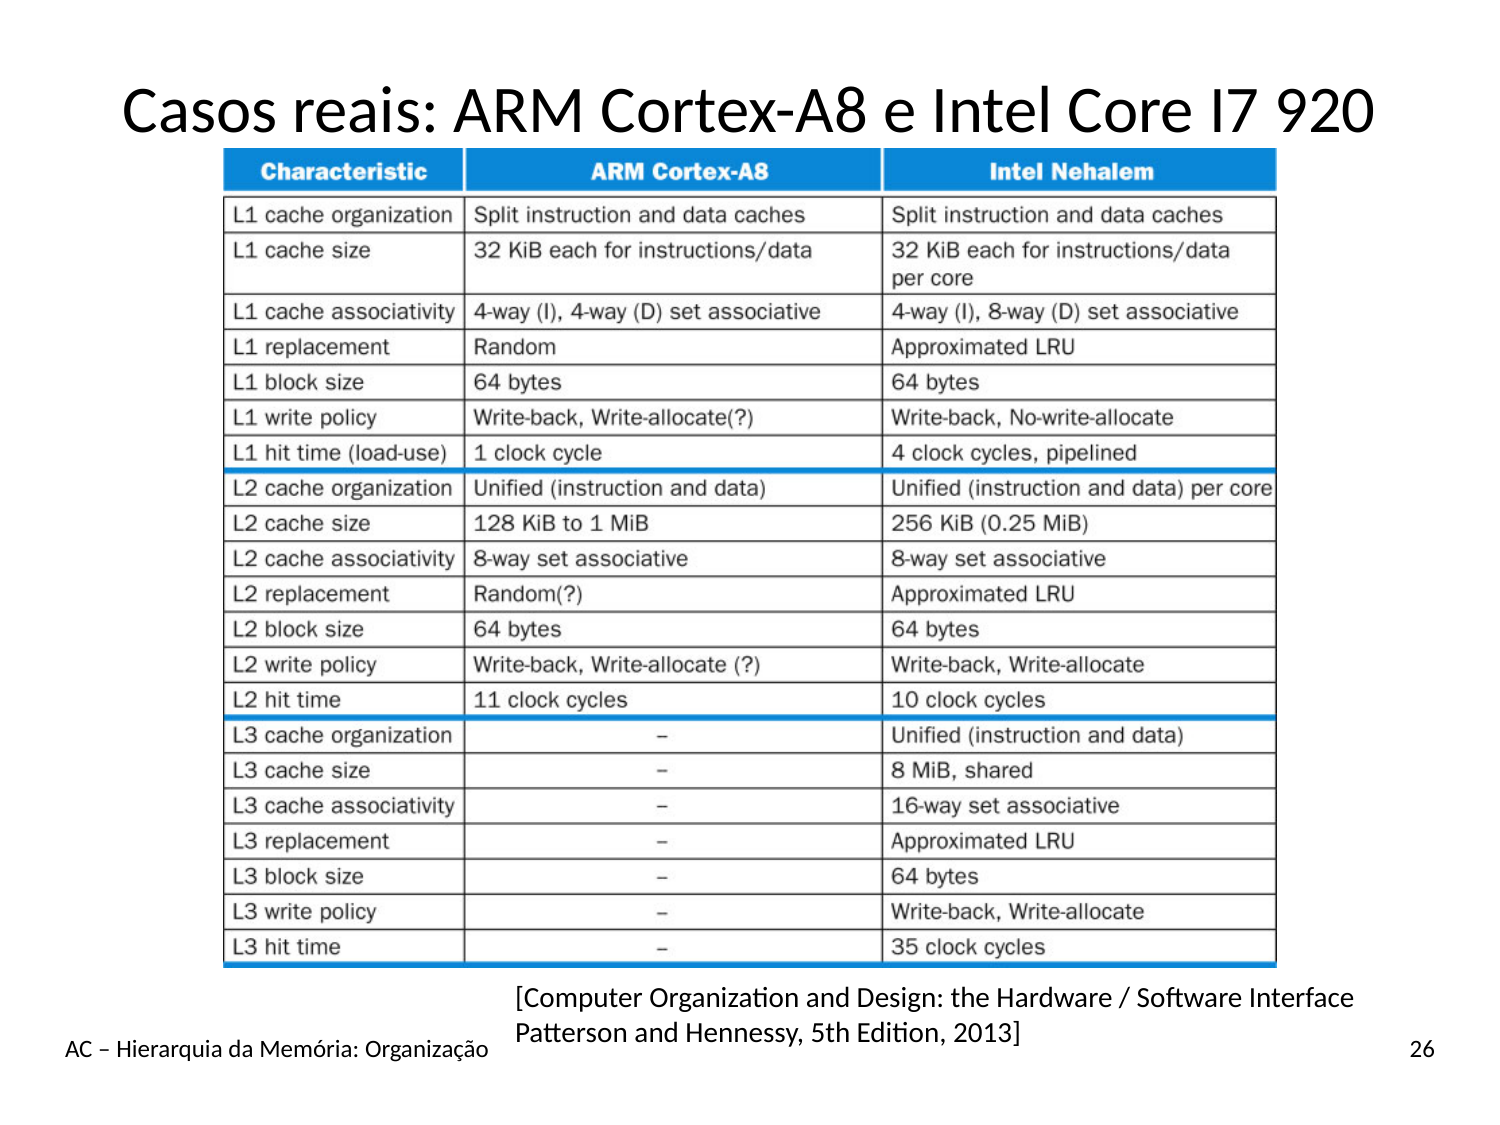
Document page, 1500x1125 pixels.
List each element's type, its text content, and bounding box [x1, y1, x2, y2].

picture [223, 148, 1277, 968]
title Casos reais: ARM Cortex-A8 e Intel Core I7 920 [50, 37, 1450, 175]
text_box [Computer Organization and Design: the Hardware / Software Interface Patterson and Hennessy, 5th Edition, 2013] [500, 971, 1371, 1056]
slide_number 26 [1249, 1024, 1451, 1101]
slide_number AC – Hierarquia da Memória: Organização [49, 1024, 1101, 1101]
